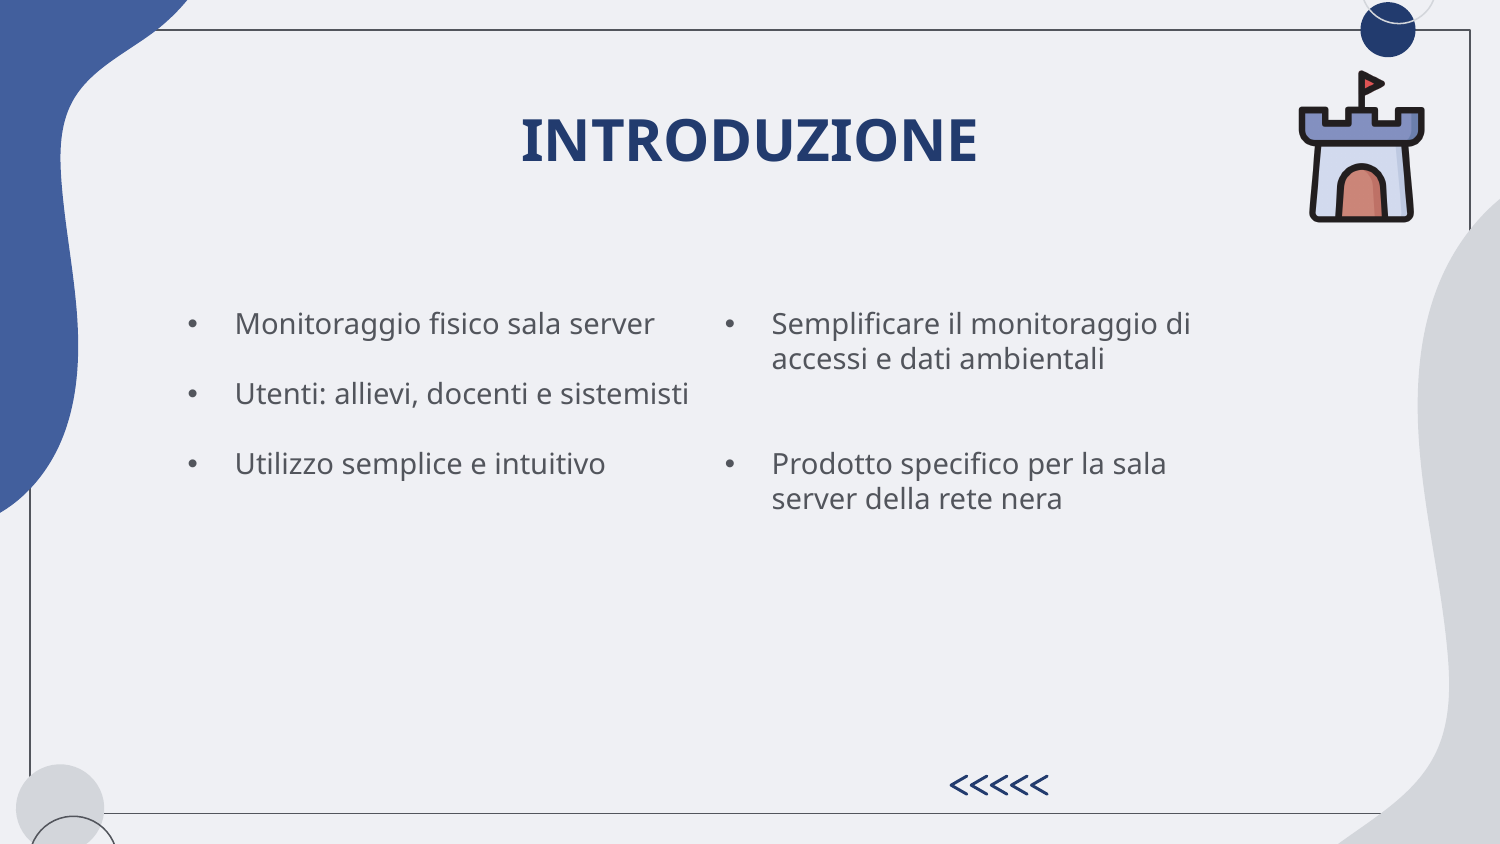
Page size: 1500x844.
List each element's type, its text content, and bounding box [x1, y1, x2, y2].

subtitle Monitoraggio fisico sala server Utenti: allievi, docenti e sistemisti Utilizzo semplice e intuitivo [172, 290, 709, 766]
text_box Semplificare il monitoraggio di accessi e dati ambientali Prodotto specifico per la sala server della rete nera [709, 290, 1247, 766]
title INTRODUZIONE [118, 88, 1276, 183]
picture [1281, 67, 1441, 227]
